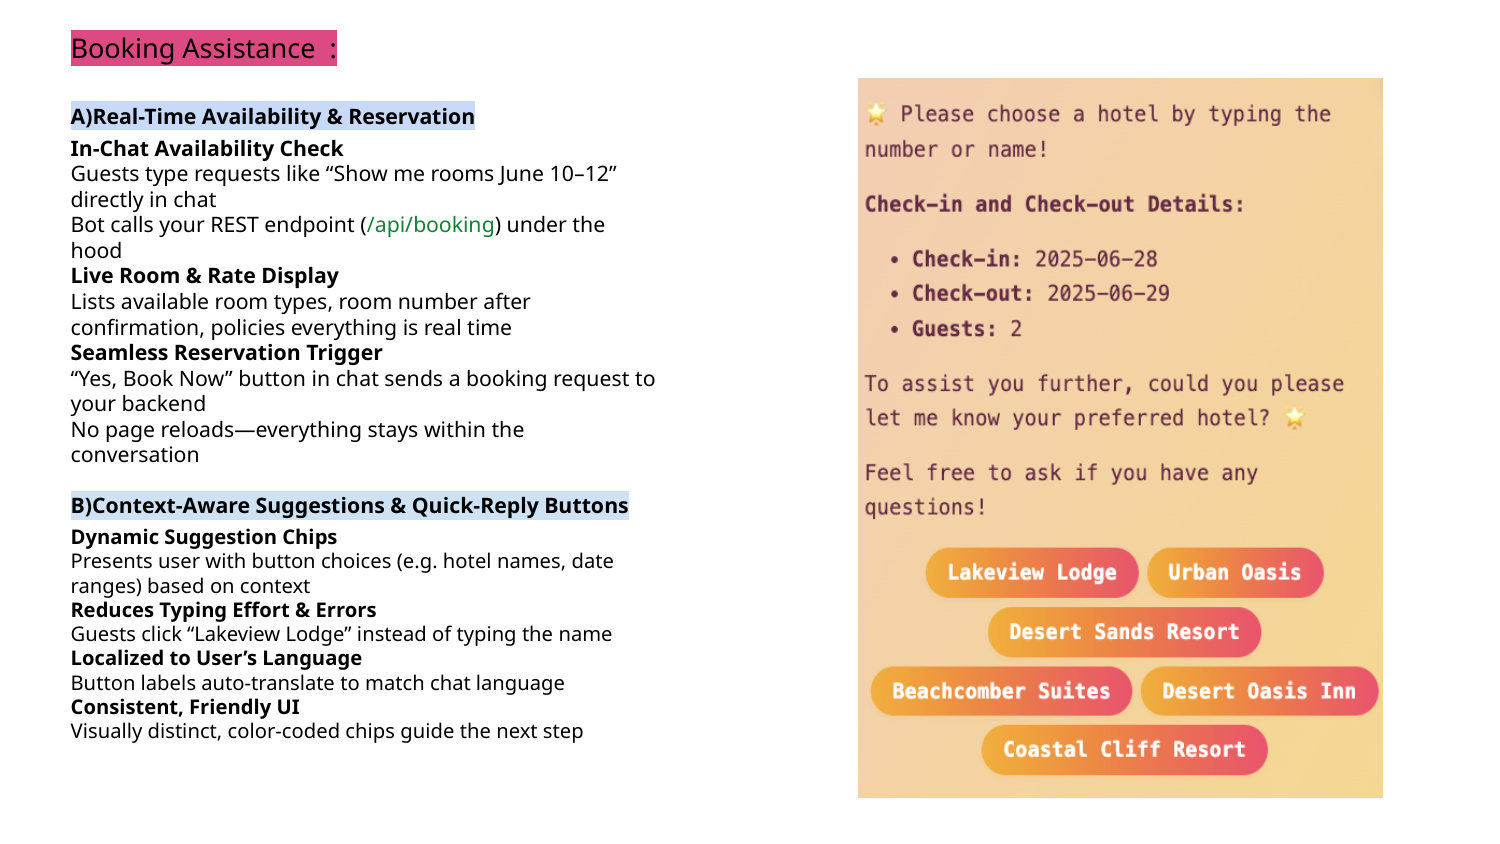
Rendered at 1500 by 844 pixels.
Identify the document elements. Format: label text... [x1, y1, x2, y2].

list A)Real-Time Availability & Reservation In-Chat Availability Check Guests type requests like “Show me rooms June 10–12” directly in chat Bot calls your REST endpoint (/api/booking) under the hood Live Room & Rate Display Lists available room types, room number after confirmation, policies everything is real time Seamless Reservation Trigger “Yes, Book Now” button in chat sends a booking request to your backend No page reloads—everything stays within the conversation B)Context-Aware Suggestions & Quick-Reply Buttons Dynamic Suggestion Chips Presents user with button choices (e.g. hotel names, date ranges) based on context Reduces Typing Effort & Errors Guests click “Lakeview Lodge” instead of typing the name Localized to User’s Language Button labels auto-translate to match chat language Consistent, Friendly UI Visually distinct, color-coded chips guide the next step [55, 87, 671, 798]
title Booking Assistance : [55, 25, 1268, 80]
picture [858, 78, 1383, 798]
